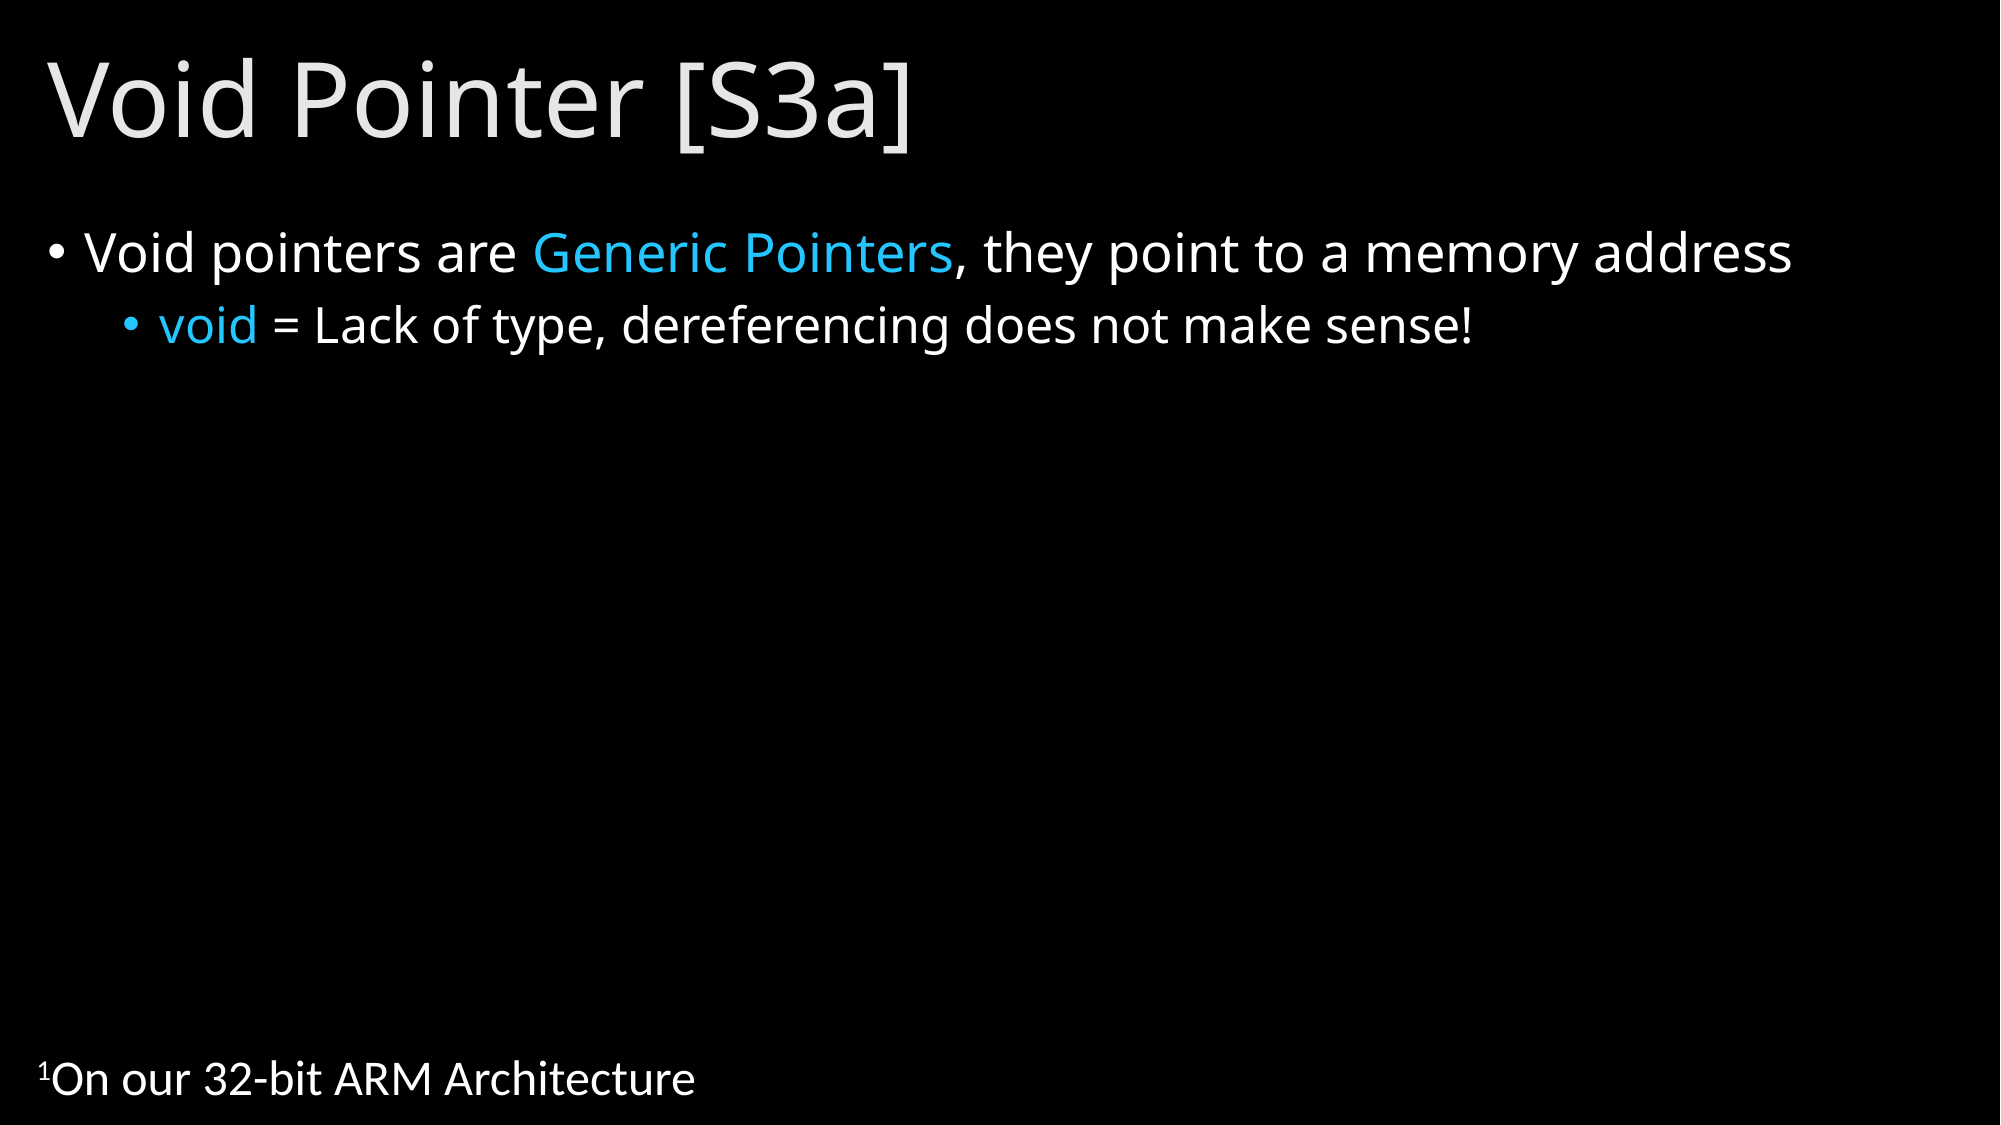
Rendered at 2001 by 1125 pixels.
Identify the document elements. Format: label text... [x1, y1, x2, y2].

list Void pointers are Generic Pointers, they point to a memory address void = Lack of type, dereferencing does not make sense! [32, 210, 1839, 689]
title Void Pointer [S3a] [32, 31, 1966, 177]
text_box 1On our 32-bit ARM Architecture [21, 1038, 712, 1113]
